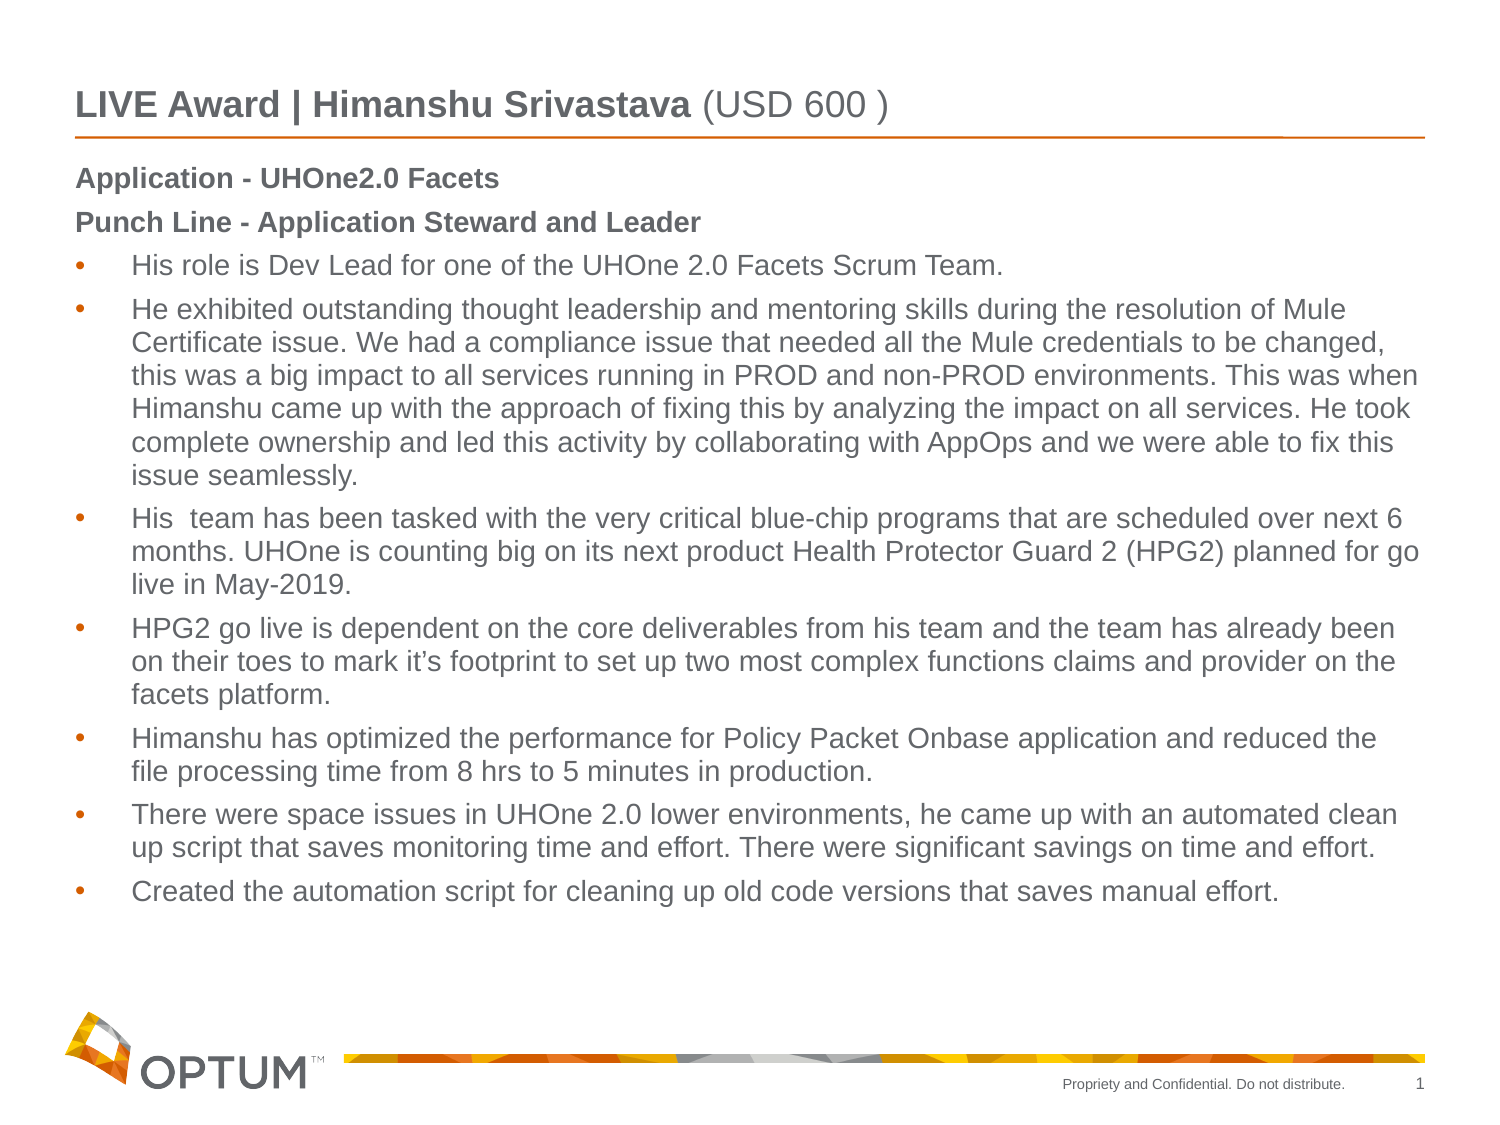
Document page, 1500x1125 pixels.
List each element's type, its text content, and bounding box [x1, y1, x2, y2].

picture [343, 1054, 1425, 1063]
title LIVE Award | Himanshu Srivastava (USD 600 ) [74, 24, 1425, 126]
picture [62, 1009, 327, 1092]
slide_number 1 [1374, 1073, 1426, 1099]
list Application - UHOne2.0 Facets Punch Line - Application Steward and Leader His role is Dev Lead for one of the UHOne 2.0 Facets Scrum Team. He exhibited outstanding thought leadership and mentoring skills during the resolution of Mule Certificate issue. We had a compliance issue that needed all the Mule credentials to be changed, this was a big impact to all services running in PROD and non-PROD environments. This was when Himanshu came up with the approach of fixing this by analyzing the impact on all services. He took complete ownership and led this activity by collaborating with AppOps and we were able to fix this issue seamlessly. His team has been tasked with the very critical blue-chip programs that are scheduled over next 6 months. UHOne is counting big on its next product Health Protector Guard 2 (HPG2) planned for go live in May-2019. HPG2 go live is dependent on the core deliverables from his team and the team has already been on their toes to mark it’s footprint to set up two most complex functions claims and provider on the facets platform. Himanshu has optimized the performance for Policy Packet Onbase application and reduced the file processing time from 8 hrs to 5 minutes in production. There were space issues in UHOne 2.0 lower environments, he came up with an automated clean up script that saves monitoring time and effort. There were significant savings on time and effort. Created the automation script for cleaning up old code versions that saves manual effort. [75, 162, 1425, 991]
